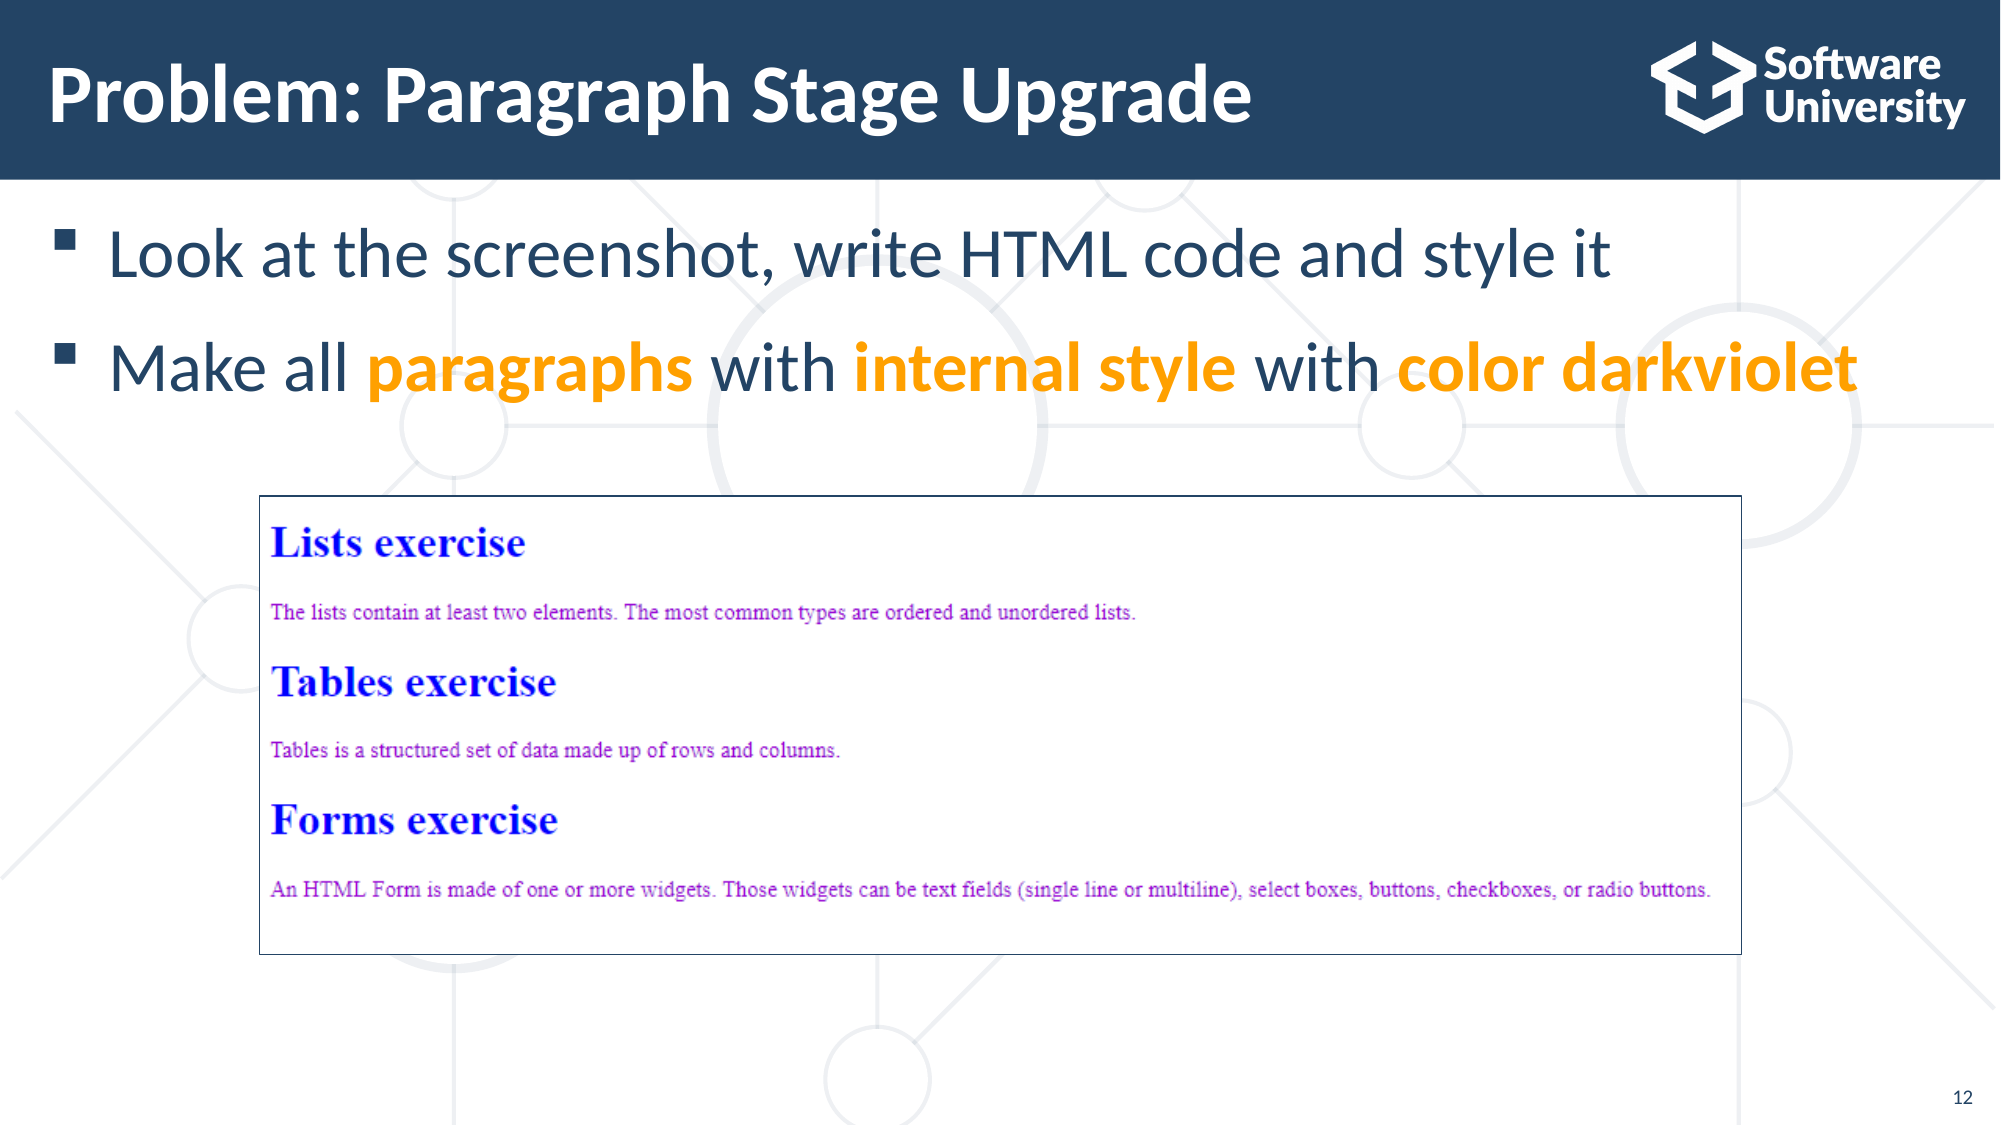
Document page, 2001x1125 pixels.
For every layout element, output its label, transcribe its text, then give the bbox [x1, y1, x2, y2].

slide_number 12 [1927, 1067, 1989, 1117]
picture [259, 496, 1742, 955]
list Look at the screenshot, write HTML code and style it Make all paragraphs with internal style with color darkviolet [31, 196, 1970, 1104]
title Problem: Paragraph Stage Upgrade [31, 16, 1625, 162]
picture [1651, 41, 1966, 134]
